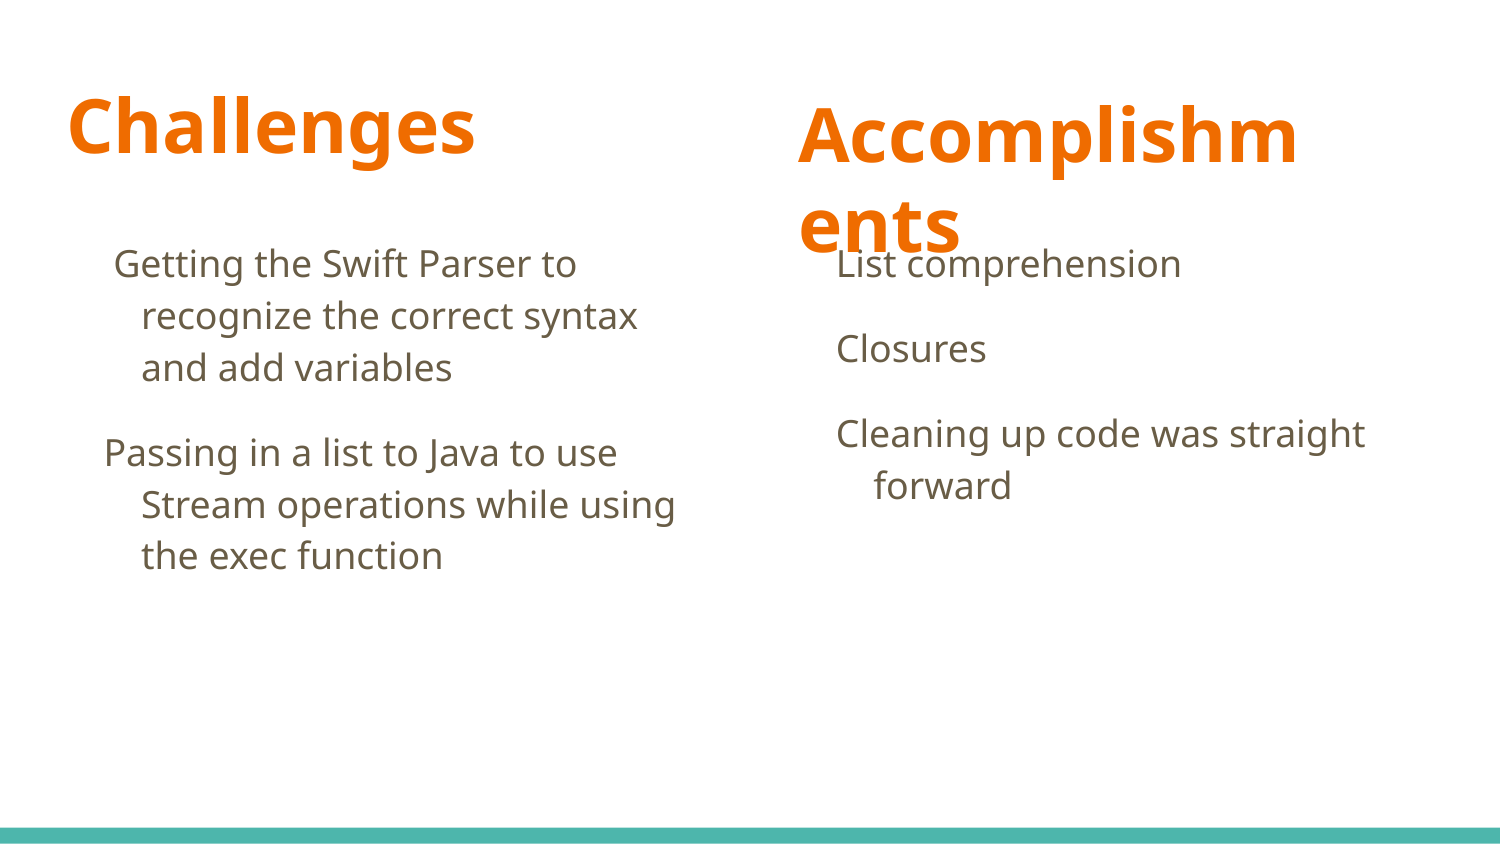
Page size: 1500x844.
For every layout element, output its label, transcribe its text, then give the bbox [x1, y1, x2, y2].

list Getting the Swift Parser to recognize the correct syntax and add variables Passing in a list to Java to use Stream operations while using the exec function [51, 218, 706, 750]
list List comprehension Closures Cleaning up code was straight forward [783, 218, 1438, 750]
title Challenges [51, 63, 605, 163]
title Accomplishments [783, 72, 1337, 172]
